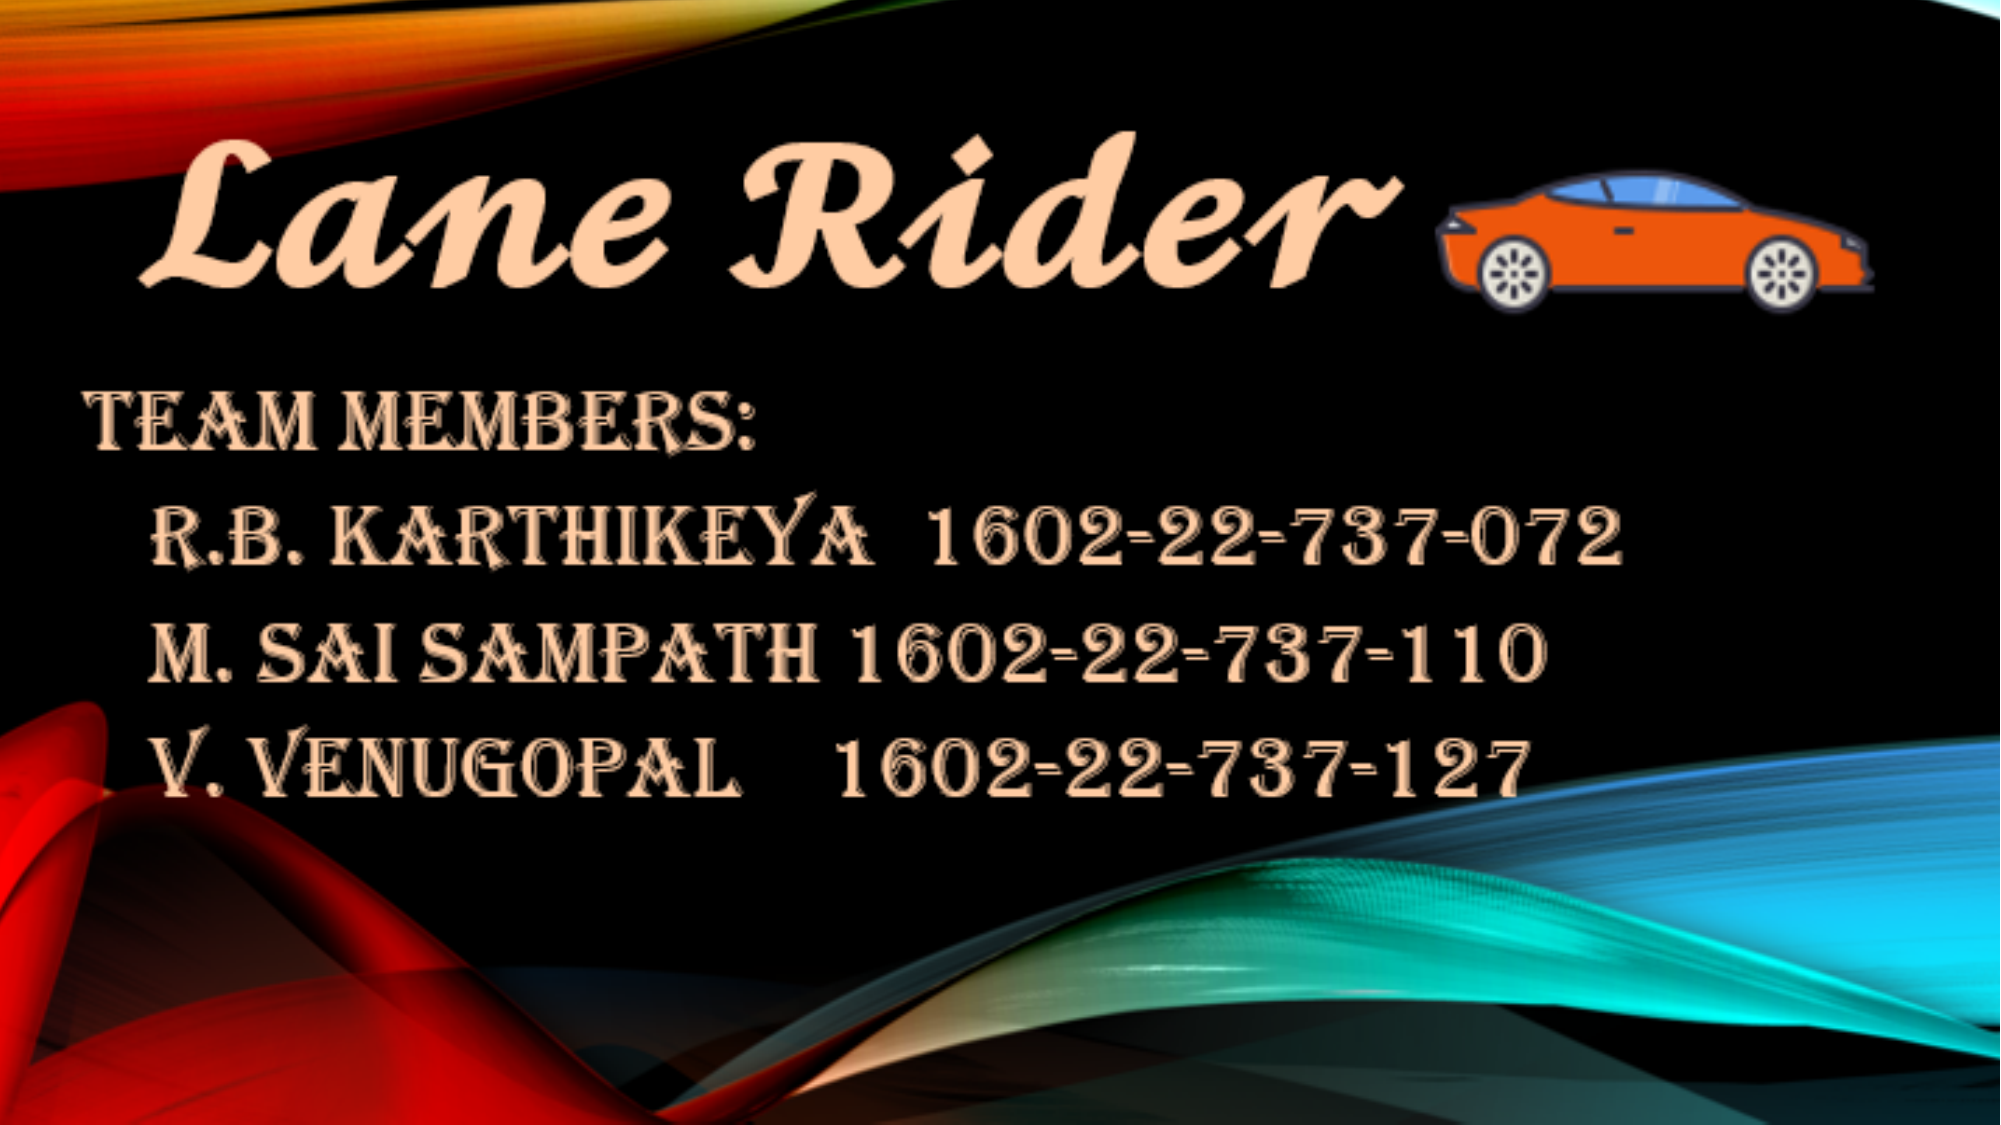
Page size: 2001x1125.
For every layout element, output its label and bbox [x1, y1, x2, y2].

list [0, 0, 2000, 1125]
